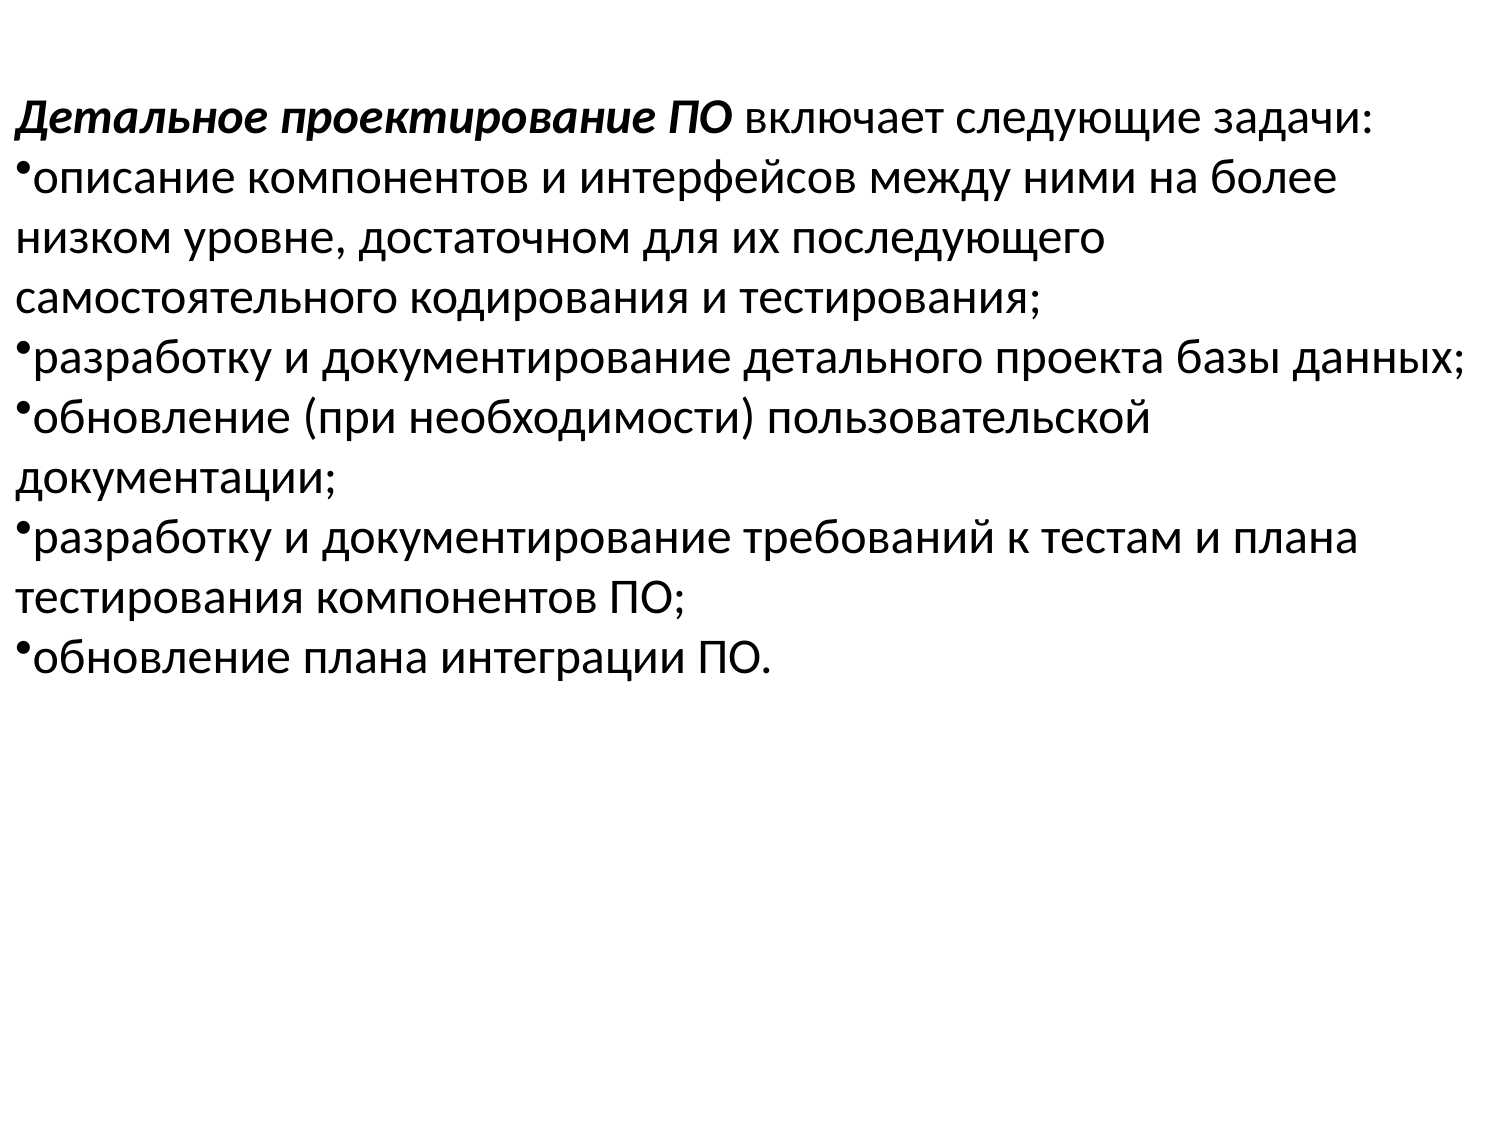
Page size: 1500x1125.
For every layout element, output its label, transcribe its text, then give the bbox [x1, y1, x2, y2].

text_box Детальное проектирование ПО включает следующие задачи: описание компонентов и интерфейсов между ними на более низком уровне, достаточном для их последующего самостоятельного кодирования и тестирования; разработку и документирование детального проекта базы данных; обновление (при необходимости) пользовательской документации; разработку и документирование требований к тестам и плана тестирования компонентов ПО; обновление плана интеграции ПО. [0, 75, 1500, 751]
